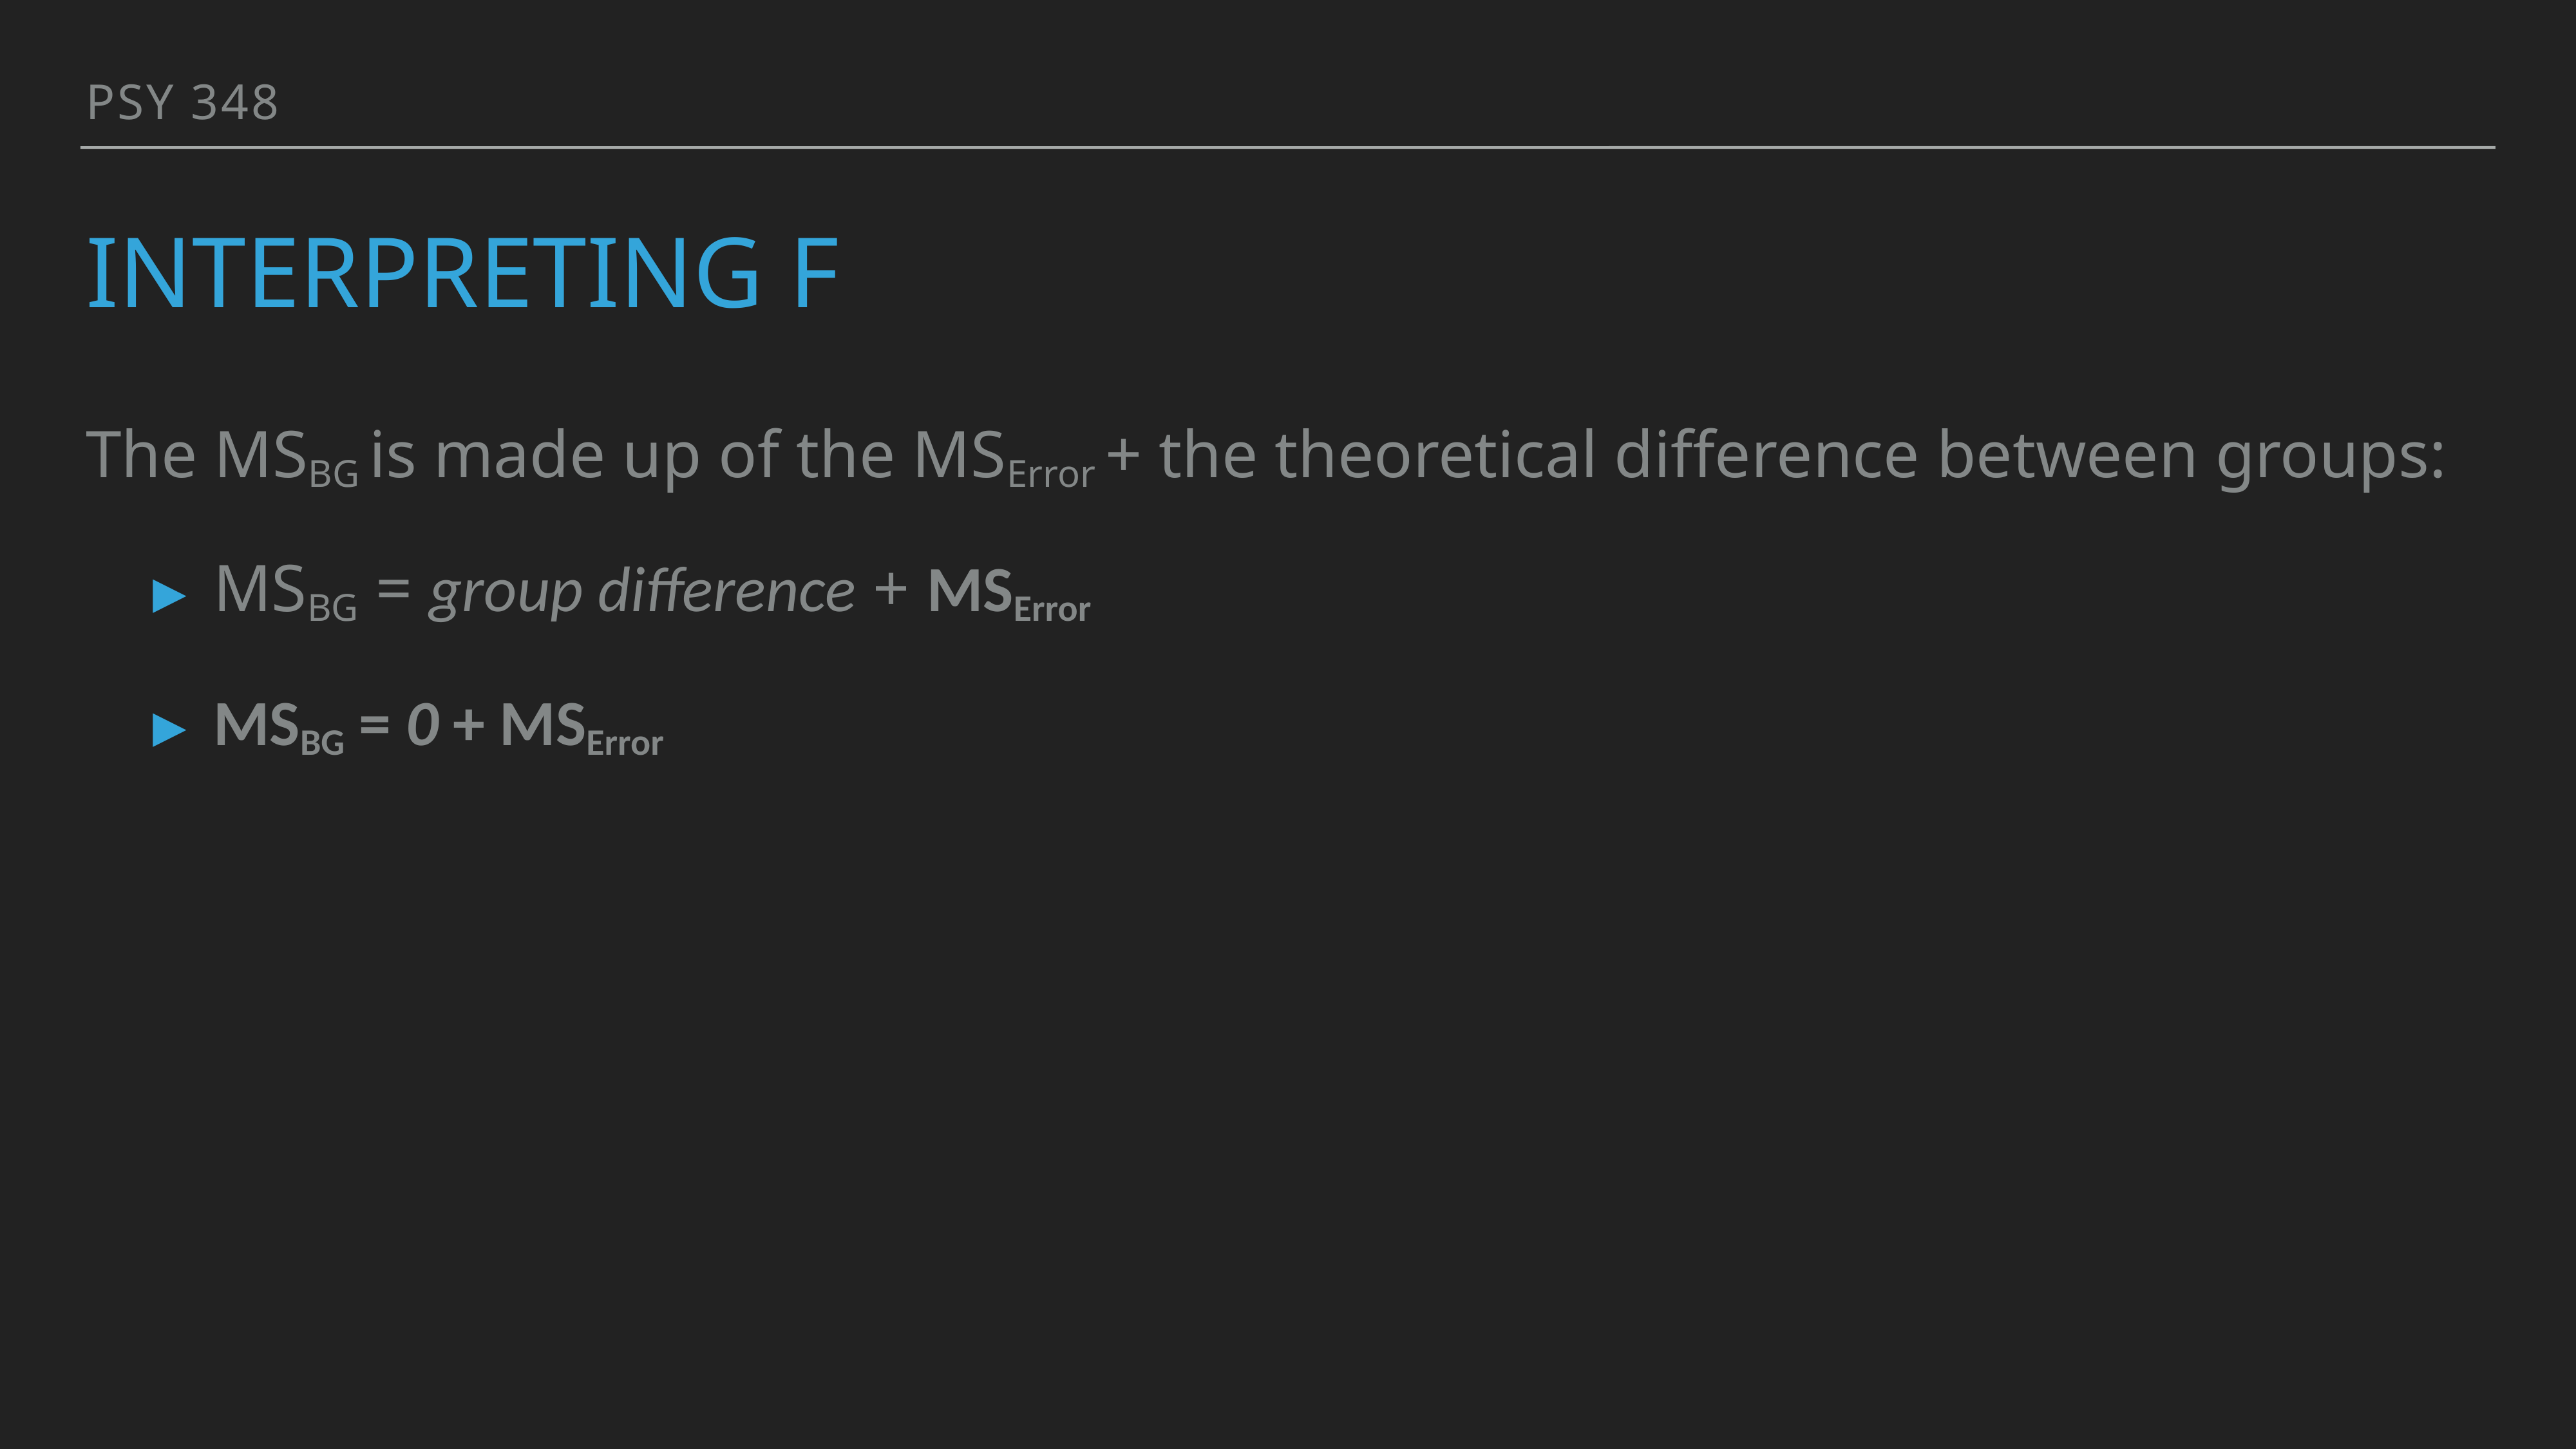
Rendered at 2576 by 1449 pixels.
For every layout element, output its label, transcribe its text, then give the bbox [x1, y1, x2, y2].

title Interpreting f [80, 227, 2496, 336]
list The MSBG is made up of the MSError + the theoretical difference between groups: MSBG = group difference + MSError MSBG = 0 + MSError [80, 407, 2496, 1316]
list PSY 348 [80, 66, 2295, 135]
